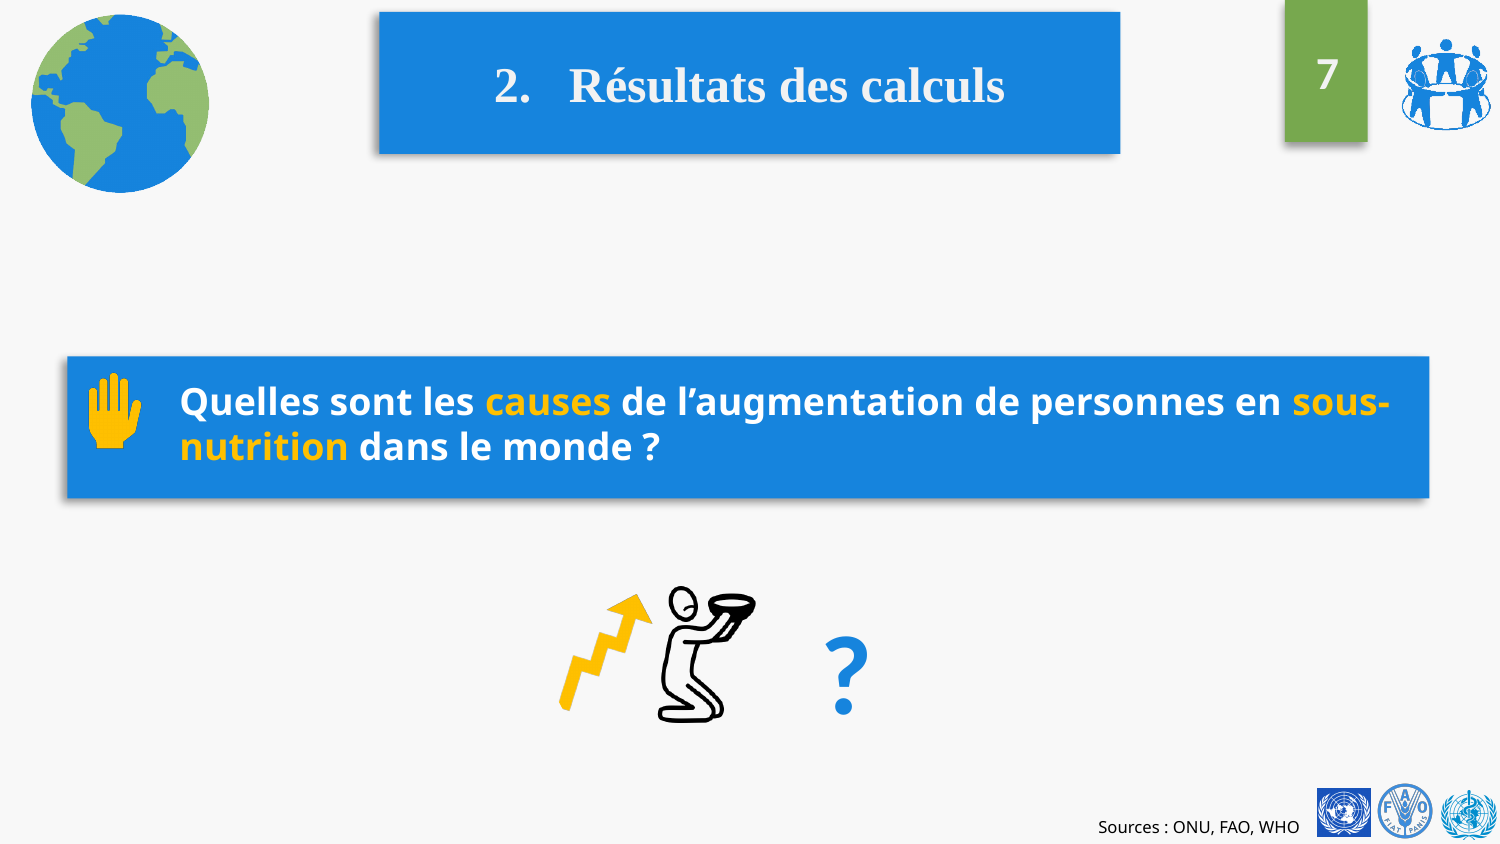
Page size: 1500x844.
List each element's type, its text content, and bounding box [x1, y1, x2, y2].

text_box ? [805, 594, 899, 745]
text_box Quelles sont les causes de l’augmentation de personnes en sous-nutrition dans le monde ? [164, 370, 1447, 476]
picture [1441, 790, 1498, 840]
picture [500, 528, 773, 730]
picture [1317, 788, 1371, 838]
text_box 7 [1301, 36, 1345, 107]
picture [70, 366, 160, 456]
text_box Sources : ONU, FAO, WHO [1083, 809, 1366, 844]
picture [1345, 12, 1500, 155]
picture [1377, 783, 1433, 839]
text_box 2. Résultats des calculs [378, 11, 1121, 155]
picture [0, 0, 303, 210]
text_box [66, 355, 1430, 499]
text_box [1284, 0, 1369, 143]
